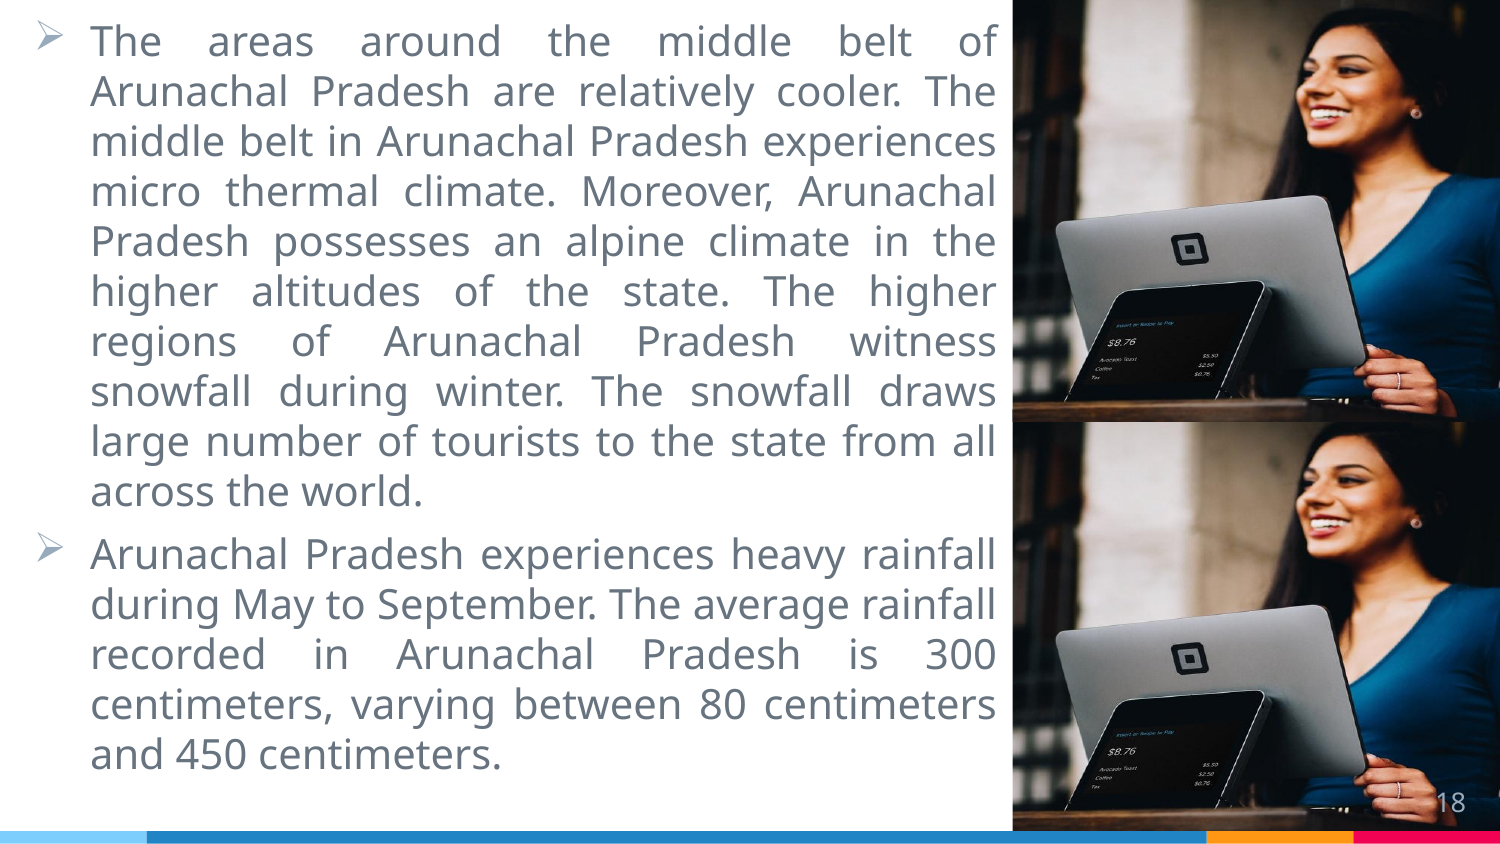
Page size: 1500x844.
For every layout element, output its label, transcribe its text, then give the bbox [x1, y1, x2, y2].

picture [1012, 0, 1500, 831]
list The areas around the middle belt of Arunachal Pradesh are relatively cooler. The middle belt in Arunachal Pradesh experiences micro thermal climate. Moreover, Arunachal Pradesh possesses an alpine climate in the higher altitudes of the state. The higher regions of Arunachal Pradesh witness snowfall during winter. The snowfall draws large number of tourists to the state from all across the world. Arunachal Pradesh experiences heavy rainfall during May to September. The average rainfall recorded in Arunachal Pradesh is 300 centimeters, varying between 80 centimeters and 450 centimeters. [0, 0, 1010, 822]
